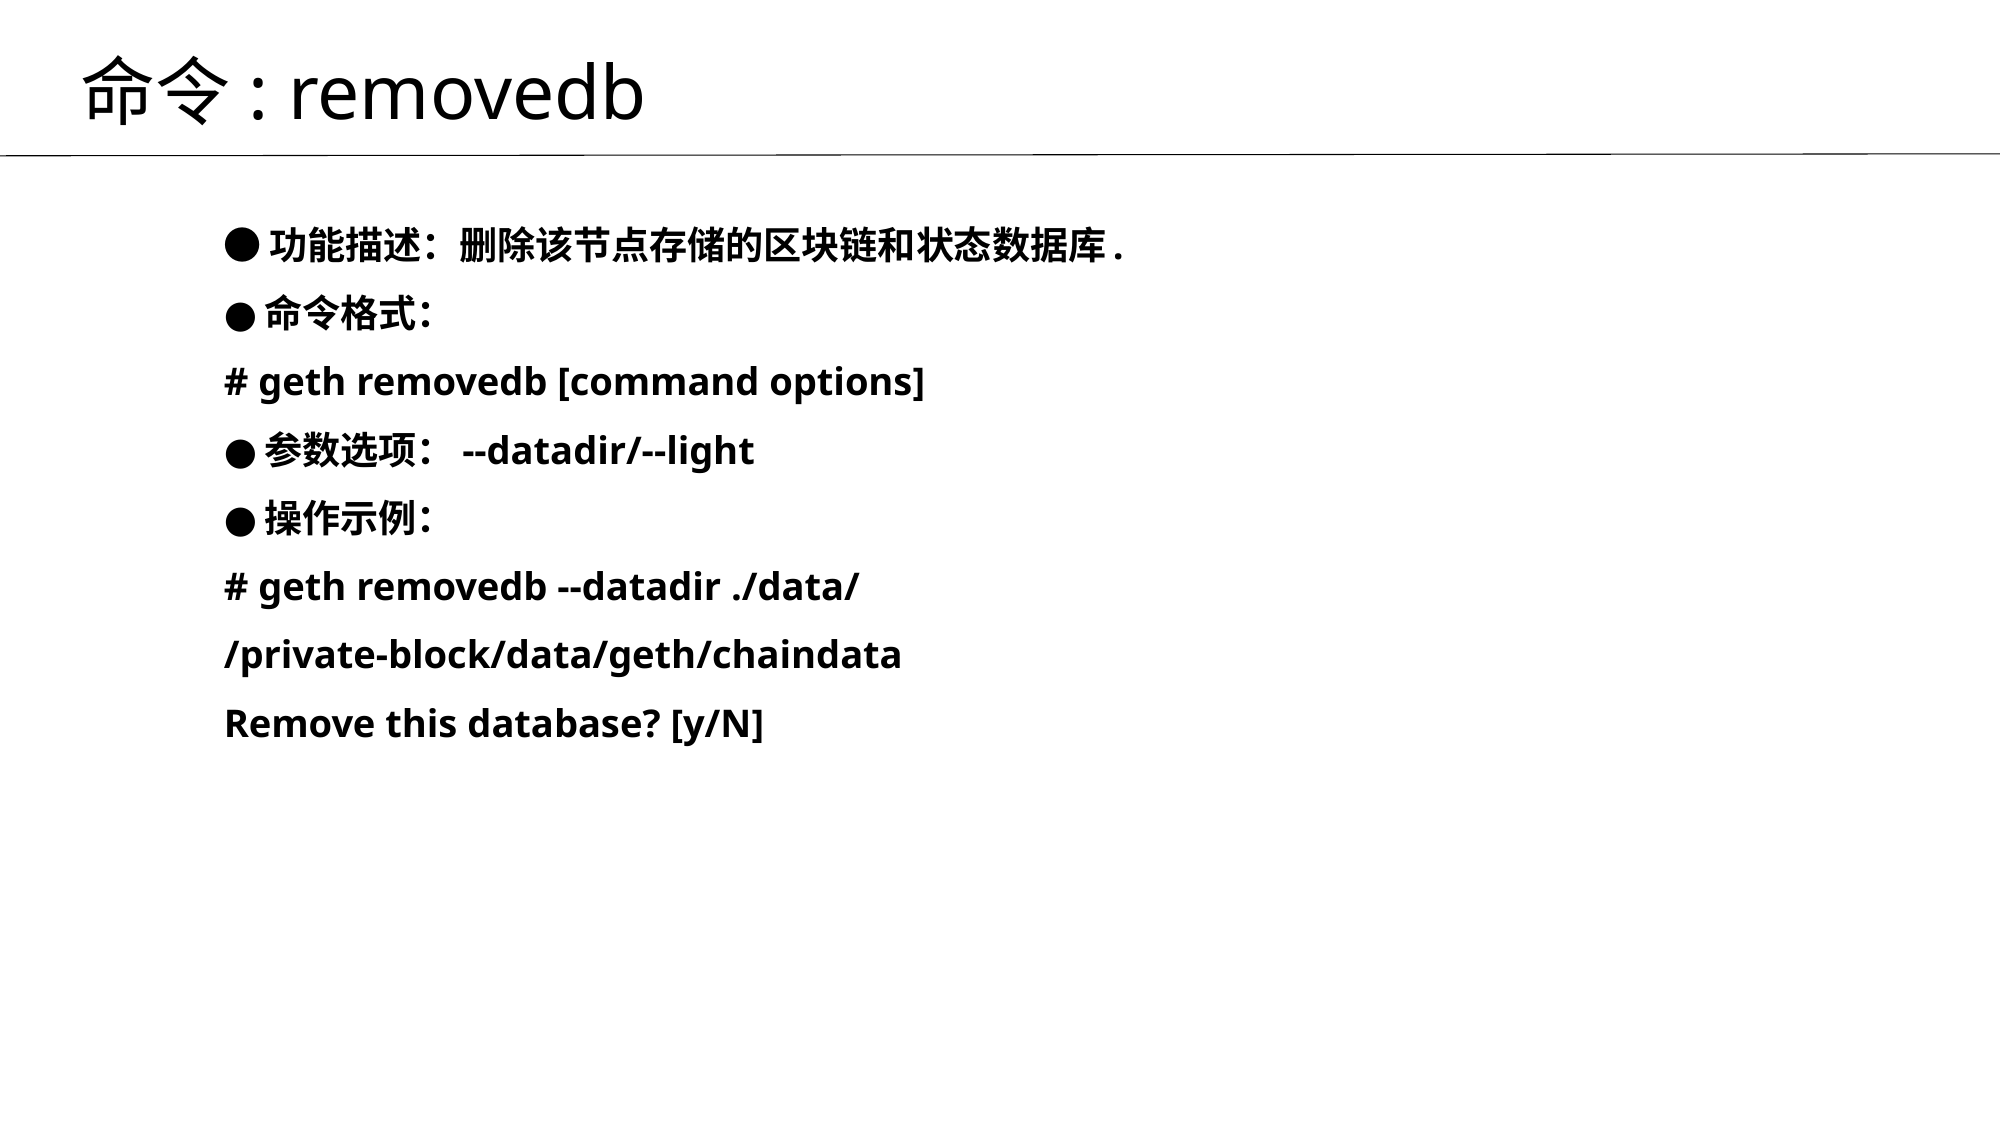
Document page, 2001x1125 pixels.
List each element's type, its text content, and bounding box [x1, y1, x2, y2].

title ●功能描述：删除该节点存储的区块链和状态数据库. ●命令格式： # geth removedb [command options] ●参数选项：--datadir/--light ●操作示例： # geth removedb --datadir ./data/ /private-block/data/geth/chaindata Remove this database? [y/N] [209, 187, 1709, 756]
text_box 命令: removedb [65, 37, 982, 143]
